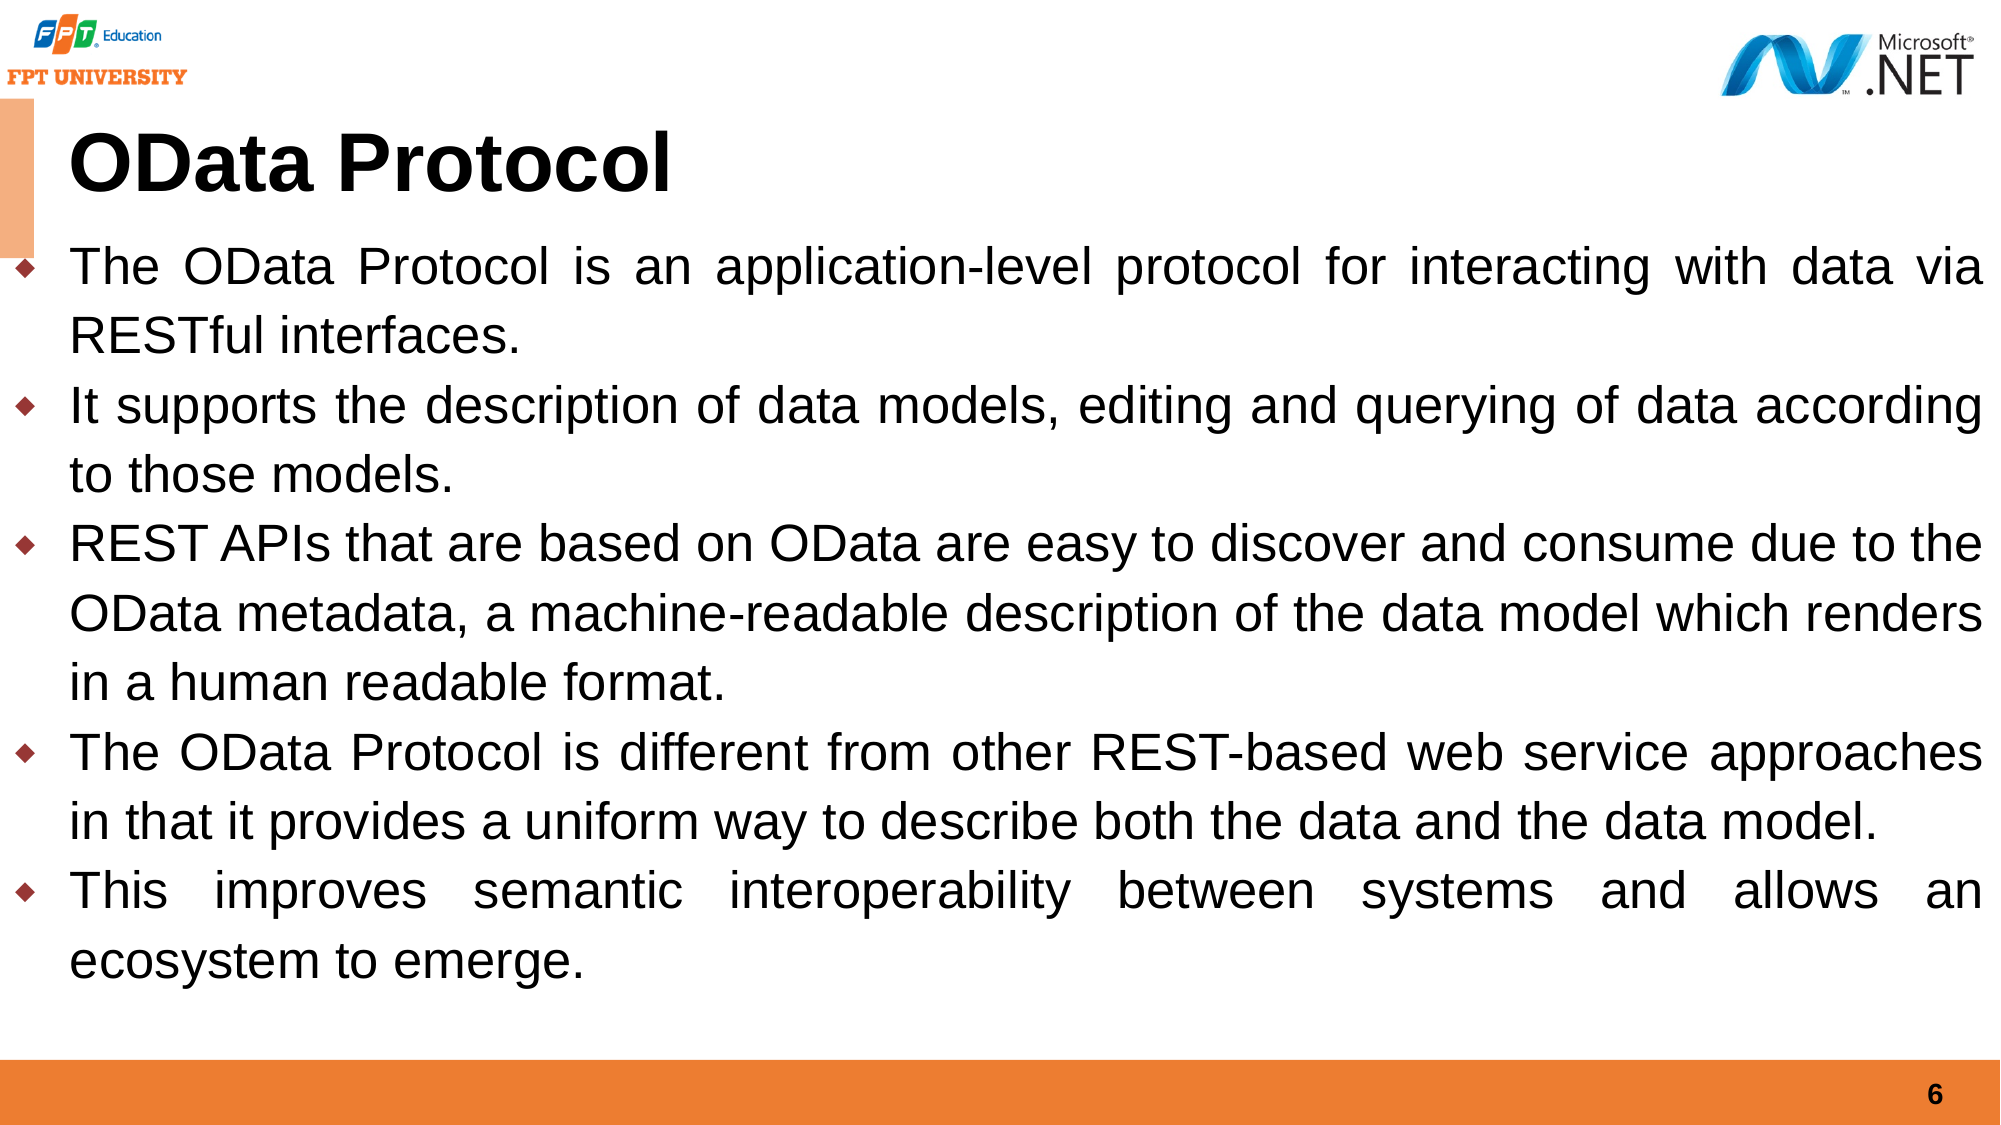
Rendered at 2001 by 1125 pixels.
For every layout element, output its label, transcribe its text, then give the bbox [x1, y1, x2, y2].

picture [1685, 0, 2001, 129]
slide_number 6 [1508, 1063, 1959, 1123]
title OData Protocol [53, 111, 2000, 217]
list The OData Protocol is an application-level protocol for interacting with data via RESTful interfaces. It supports the description of data models, editing and querying of data according to those models. REST APIs that are based on OData are easy to discover and consume due to the OData metadata, a machine-readable description of the data model which renders in a human readable format. The OData Protocol is different from other REST-based web service approaches in that it provides a uniform way to describe both the data and the data model. This improves semantic interoperability between systems and allows an ecosystem to emerge. [0, 217, 2000, 1057]
picture [0, 0, 194, 95]
